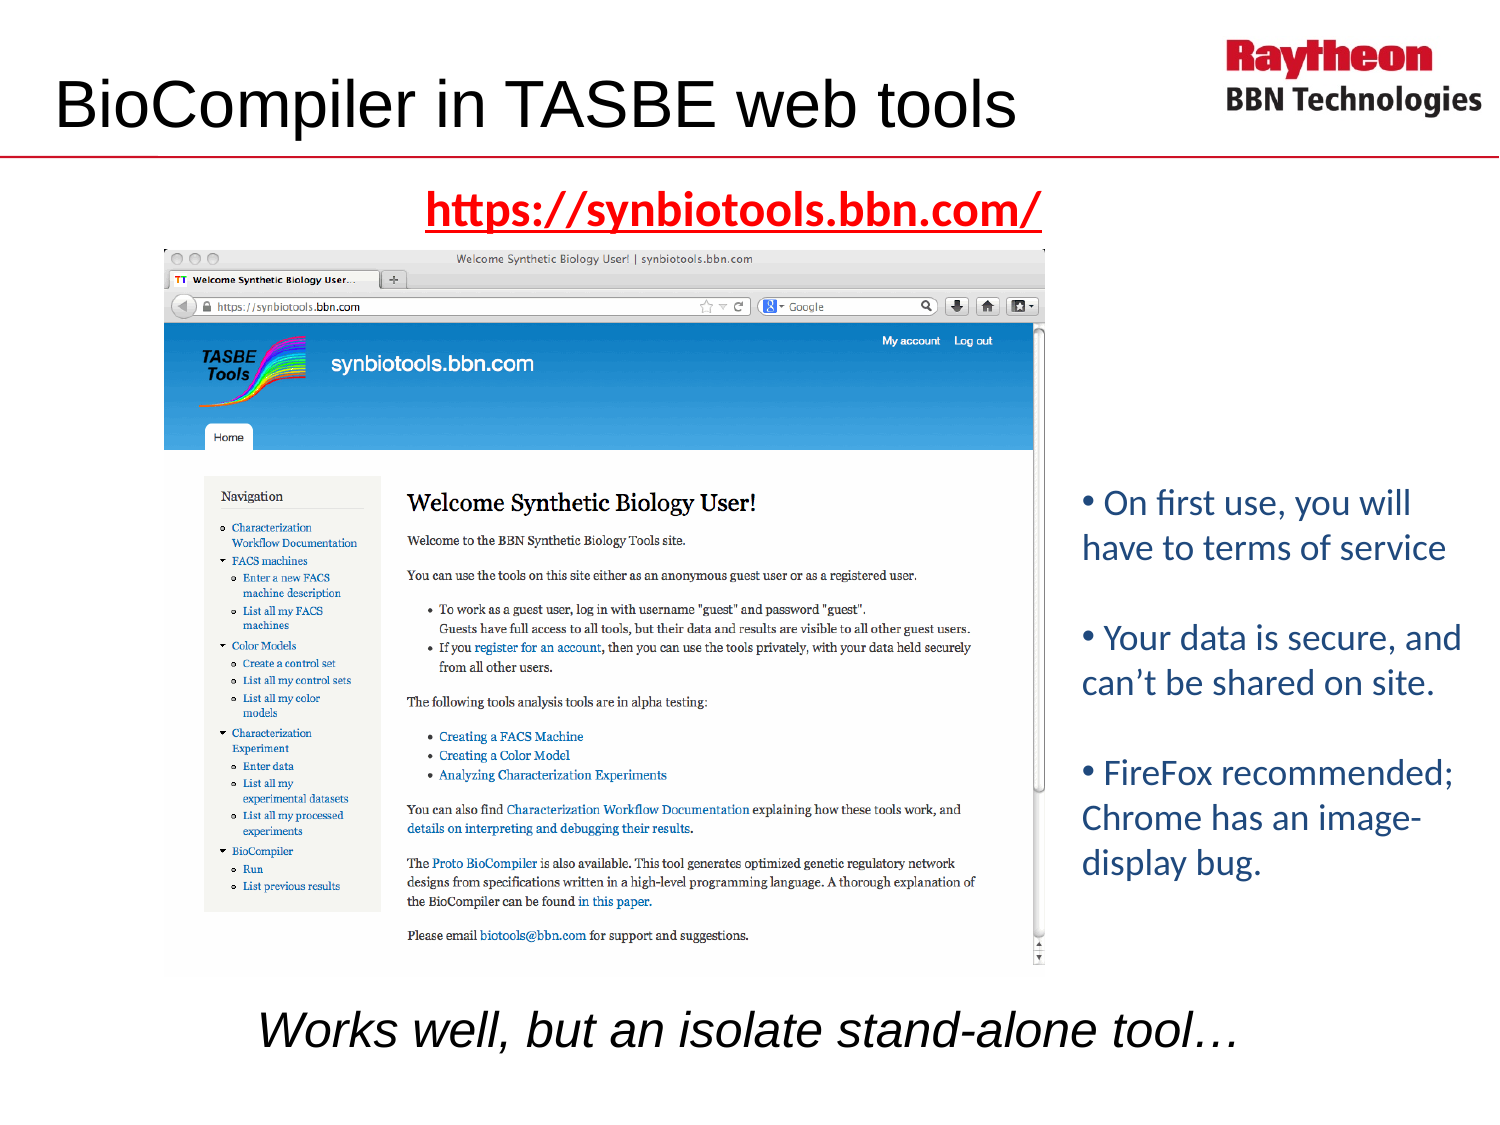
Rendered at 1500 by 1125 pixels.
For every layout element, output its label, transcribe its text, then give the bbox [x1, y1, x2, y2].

title BioCompiler in TASBE web tools [39, 44, 1390, 158]
list Works well, but an isolate stand-alone tool… [74, 989, 1426, 1069]
text_box https://synbiotools.bbn.com/ [378, 168, 1100, 244]
text_box On first use, you will have to terms of service Your data is secure, and can’t be shared on site. FireFox recommended; Chrome has an image-display bug. [1067, 470, 1500, 891]
picture [164, 249, 1045, 978]
picture [1222, 36, 1484, 121]
